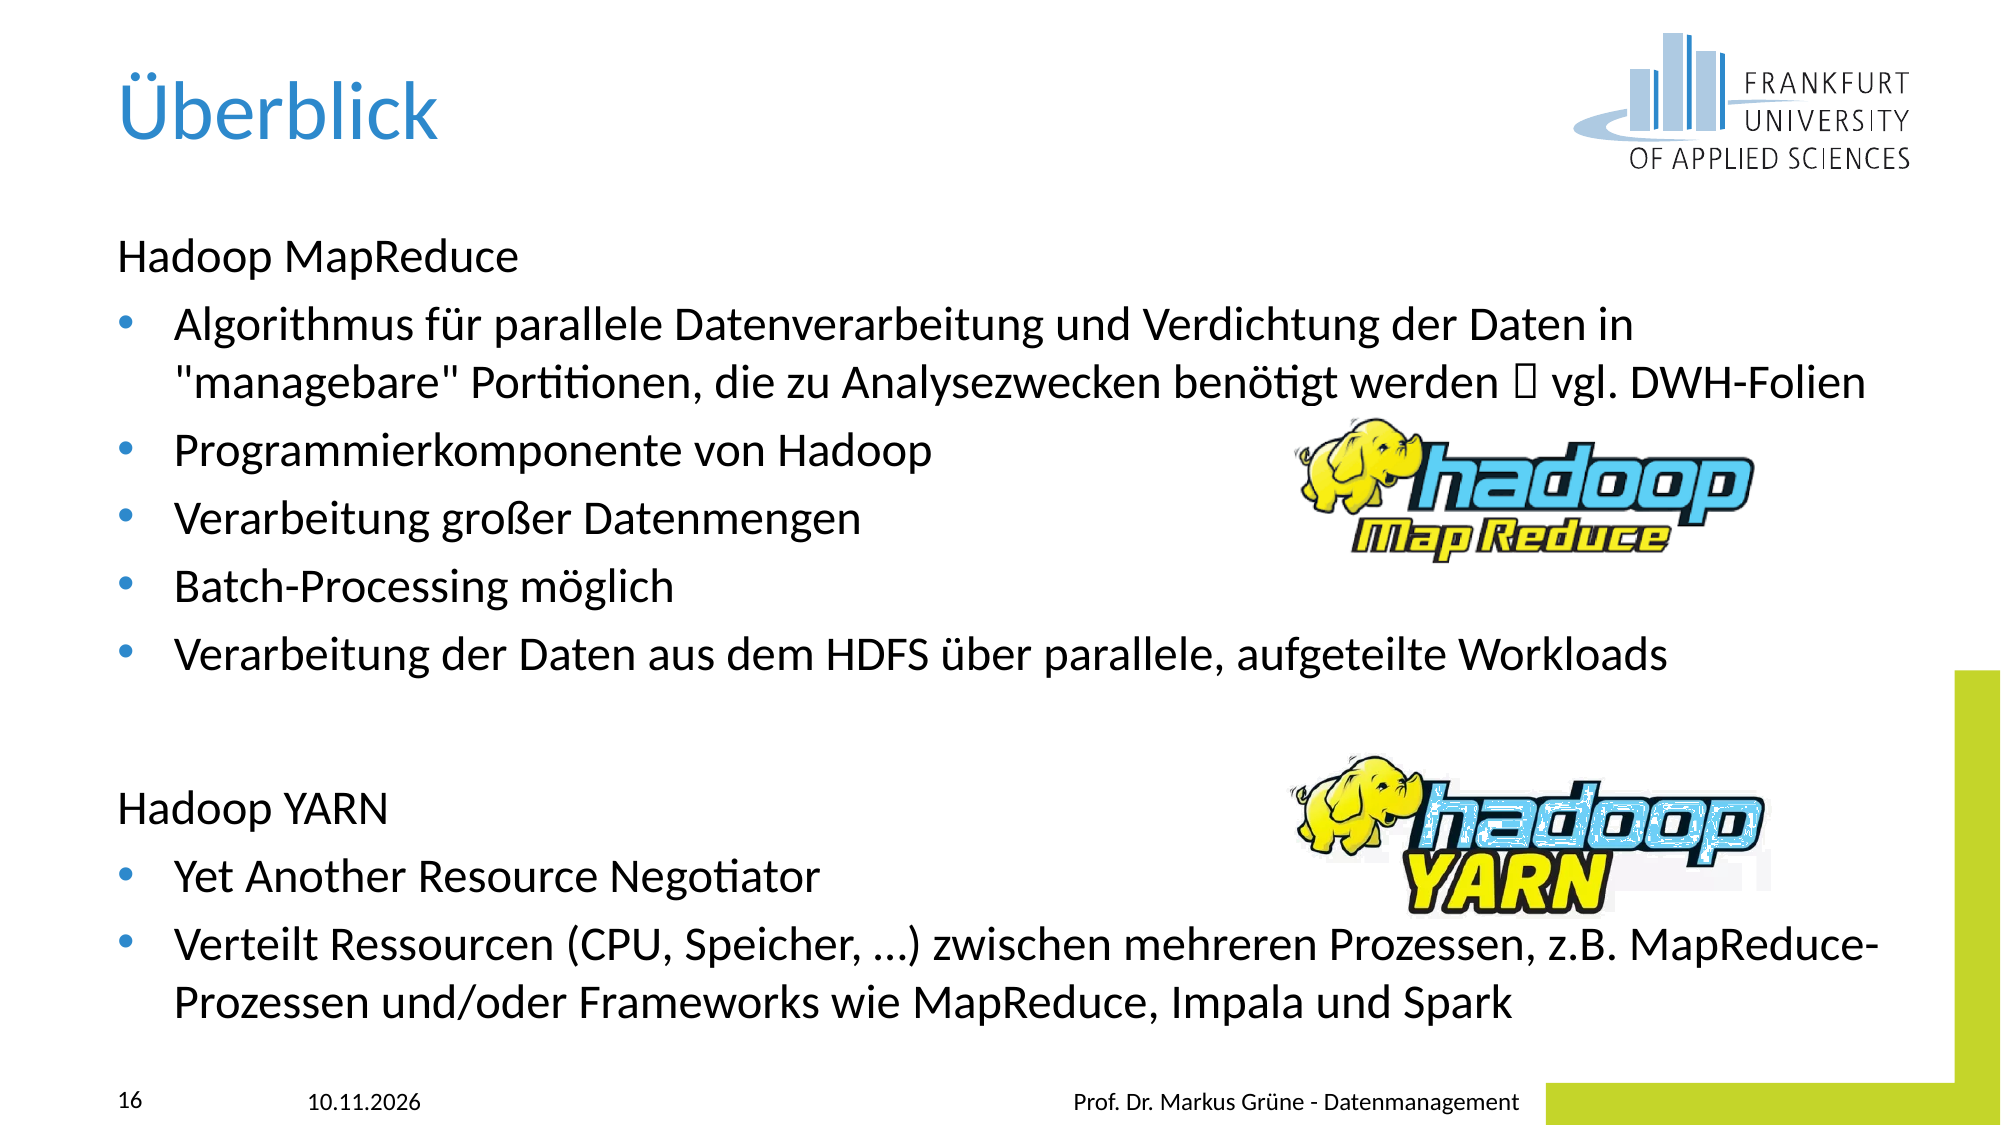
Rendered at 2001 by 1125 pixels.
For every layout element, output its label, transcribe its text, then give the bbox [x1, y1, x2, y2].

title Überblick [117, 70, 1886, 158]
picture [1279, 748, 1780, 932]
slide_number 16 [117, 1083, 164, 1114]
picture [1279, 406, 1780, 579]
footer Prof. Dr. Markus Grüne - Datenmanagement [843, 1081, 1521, 1116]
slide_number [307, 1081, 466, 1116]
list Hadoop MapReduce Algorithmus für parallele Datenverarbeitung und Verdichtung der Daten in "managebare" Portitionen, die zu Analysezwecken benötigt werden  vgl. DWH-Folien Programmierkomponente von Hadoop Verarbeitung großer Datenmengen Batch-Processing möglich Verarbeitung der Daten aus dem HDFS über parallele, aufgeteilte Workloads Hadoop YARN Yet Another Resource Negotiator Verteilt Ressourcen (CPU, Speicher, …) zwischen mehreren Prozessen, z.B. MapReduce-Prozessen und/oder Frameworks wie MapReduce, Impala und Spark [117, 224, 1882, 1047]
